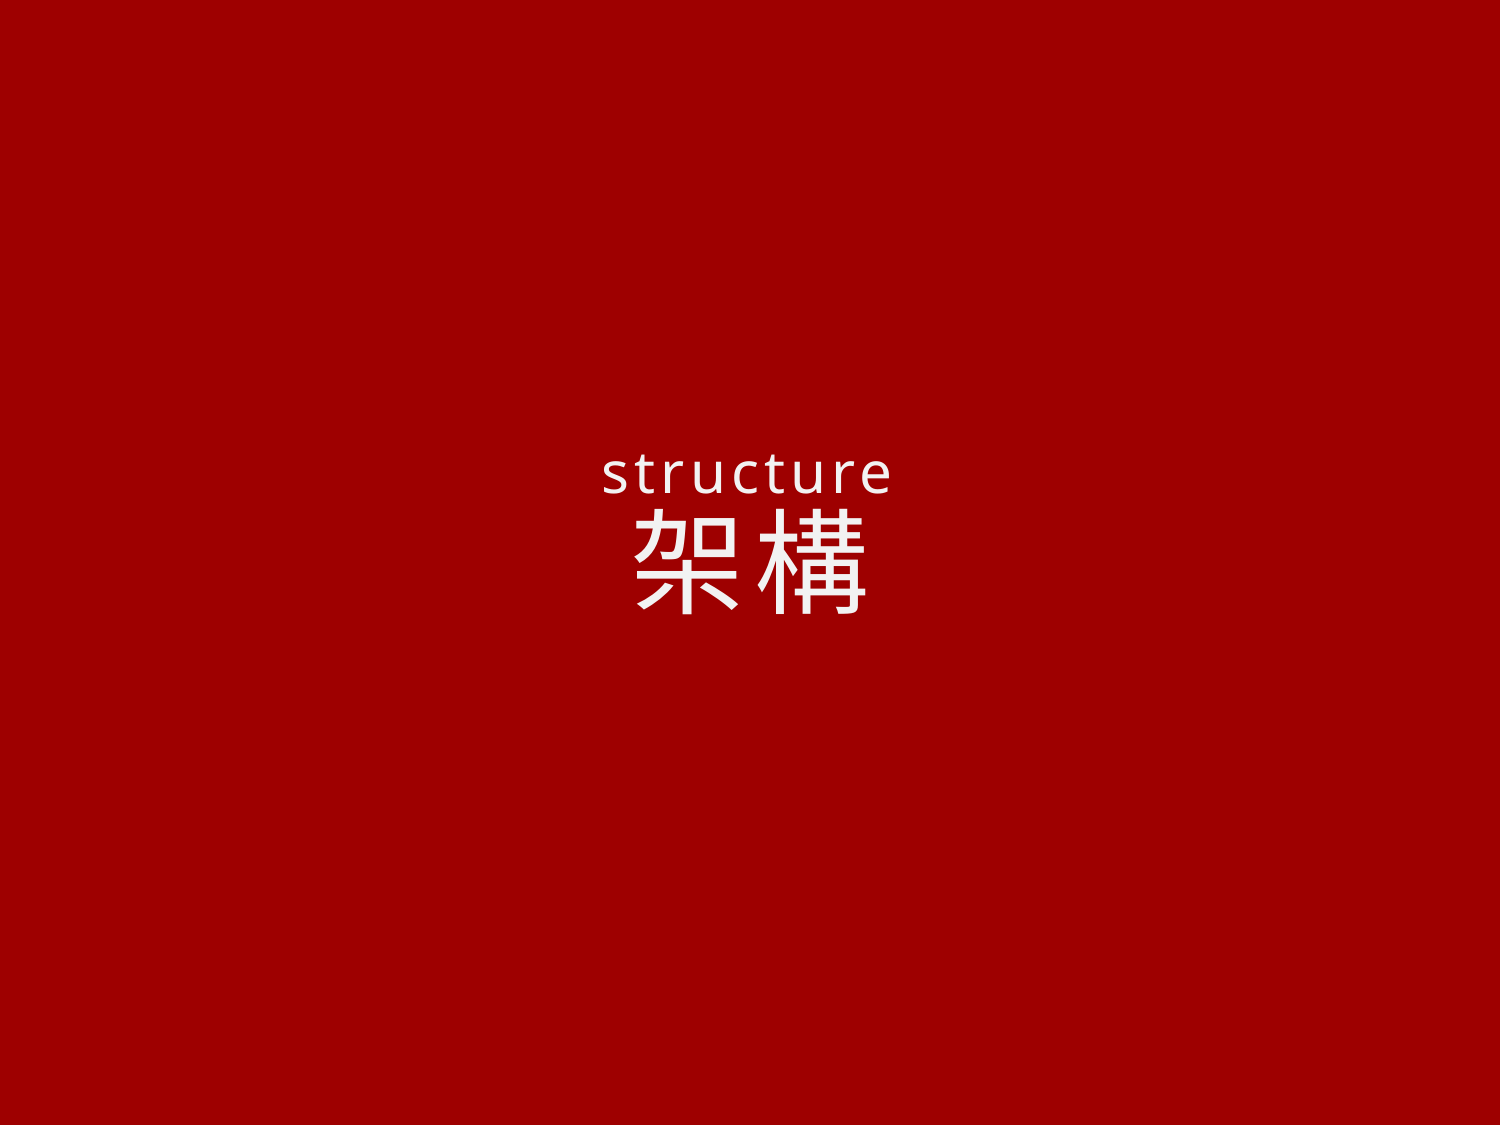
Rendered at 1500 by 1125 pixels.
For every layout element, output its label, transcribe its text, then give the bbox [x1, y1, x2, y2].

title structure 架構 [103, 59, 1397, 1014]
